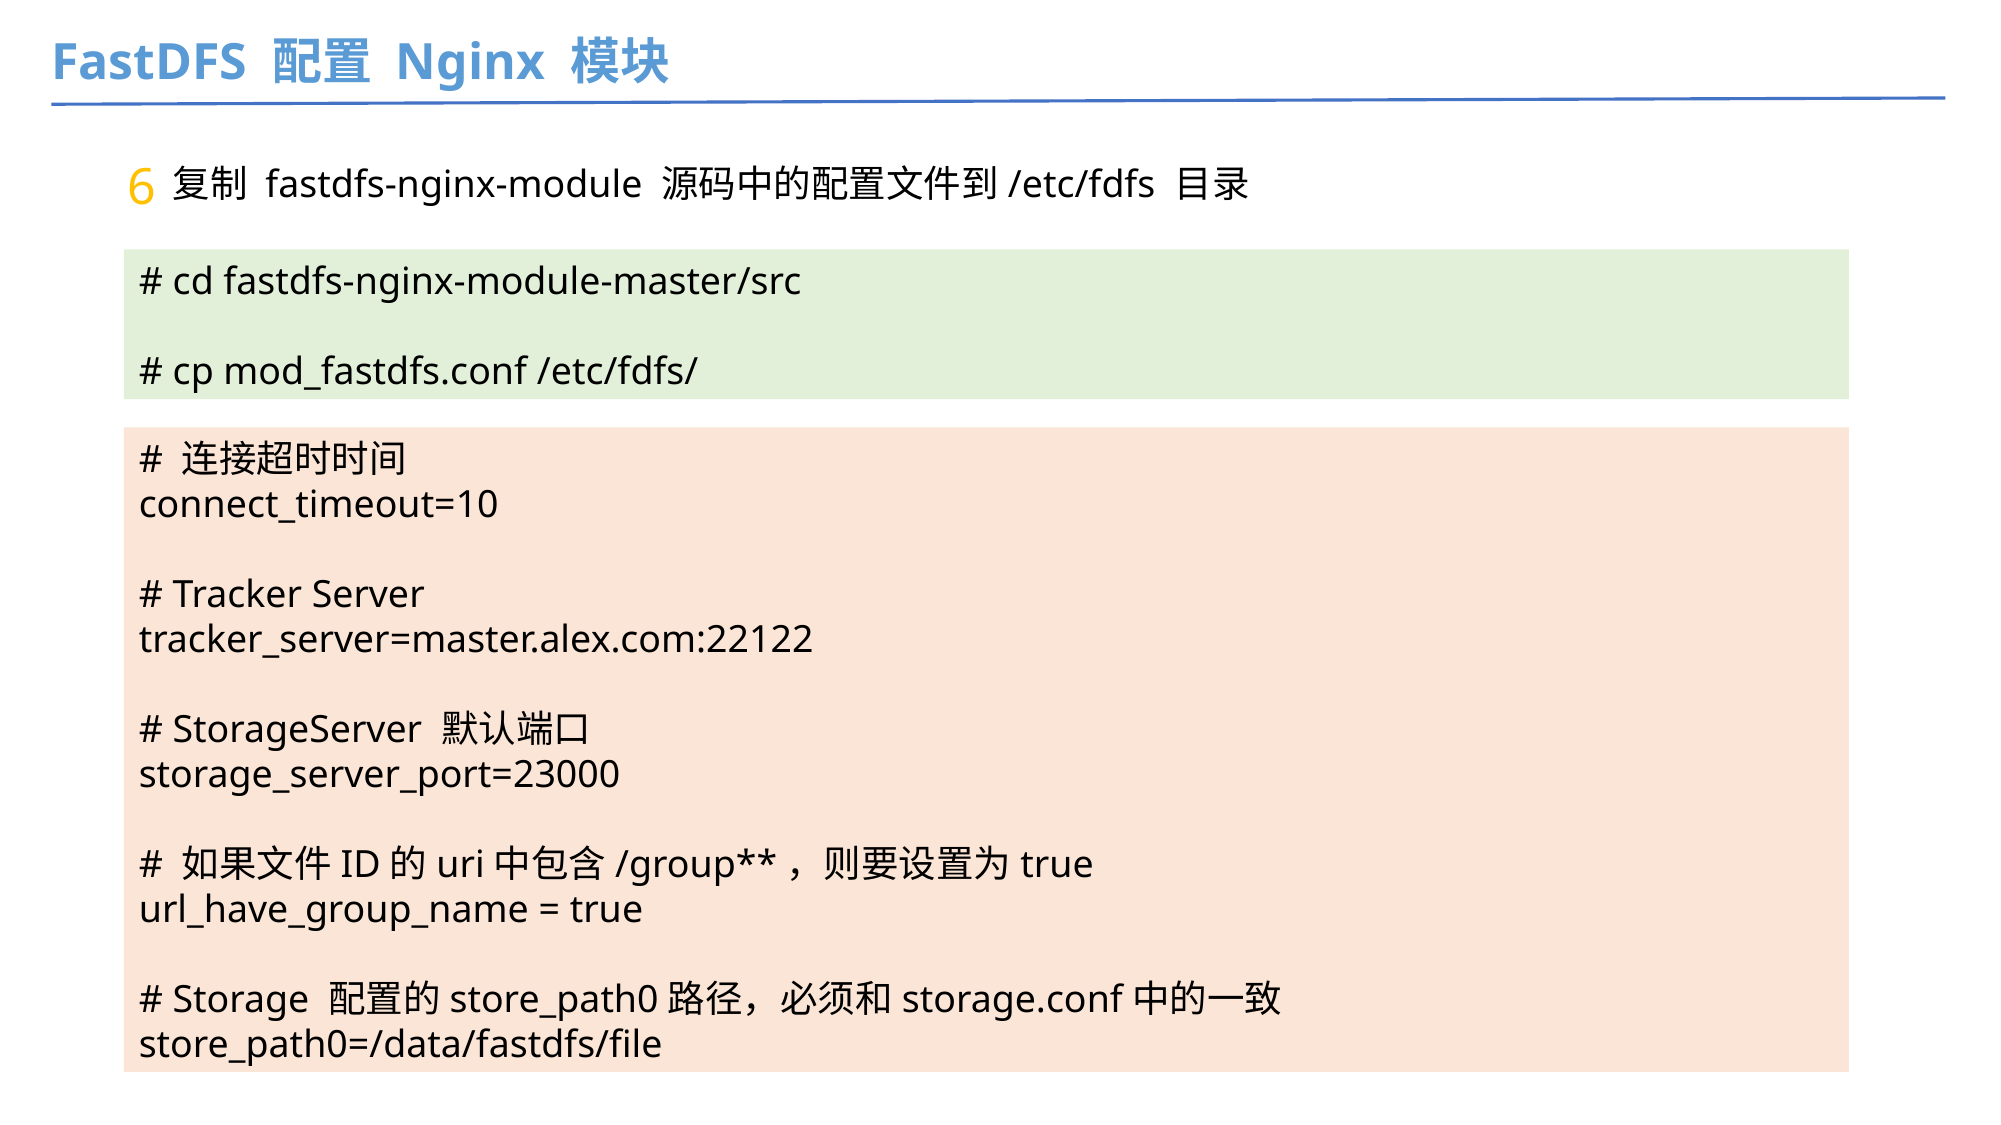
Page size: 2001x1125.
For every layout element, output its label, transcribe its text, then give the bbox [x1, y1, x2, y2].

text_box # cd fastdfs-nginx-module-master/src # cp mod_fastdfs.conf /etc/fdfs/ [123, 249, 1849, 400]
text_box 复制 fastdfs-nginx-module 源码中的配置文件到/etc/fdfs 目录 [158, 153, 1650, 213]
text_box 6 [111, 147, 172, 223]
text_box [51, 97, 1946, 105]
text_box FastDFS 配置 Nginx 模块 [36, 22, 847, 98]
text_box # 连接超时时间 connect_timeout=10 # Tracker Server tracker_server=master.alex.com:22122 # StorageServer 默认端口 storage_server_port=23000 # 如果文件ID的uri中包含/group**，则要设置为true url_have_group_name = true # Storage 配置的store_path0路径，必须和storage.conf中的一致 store_path0=/data/fastdfs/file [123, 427, 1849, 1072]
